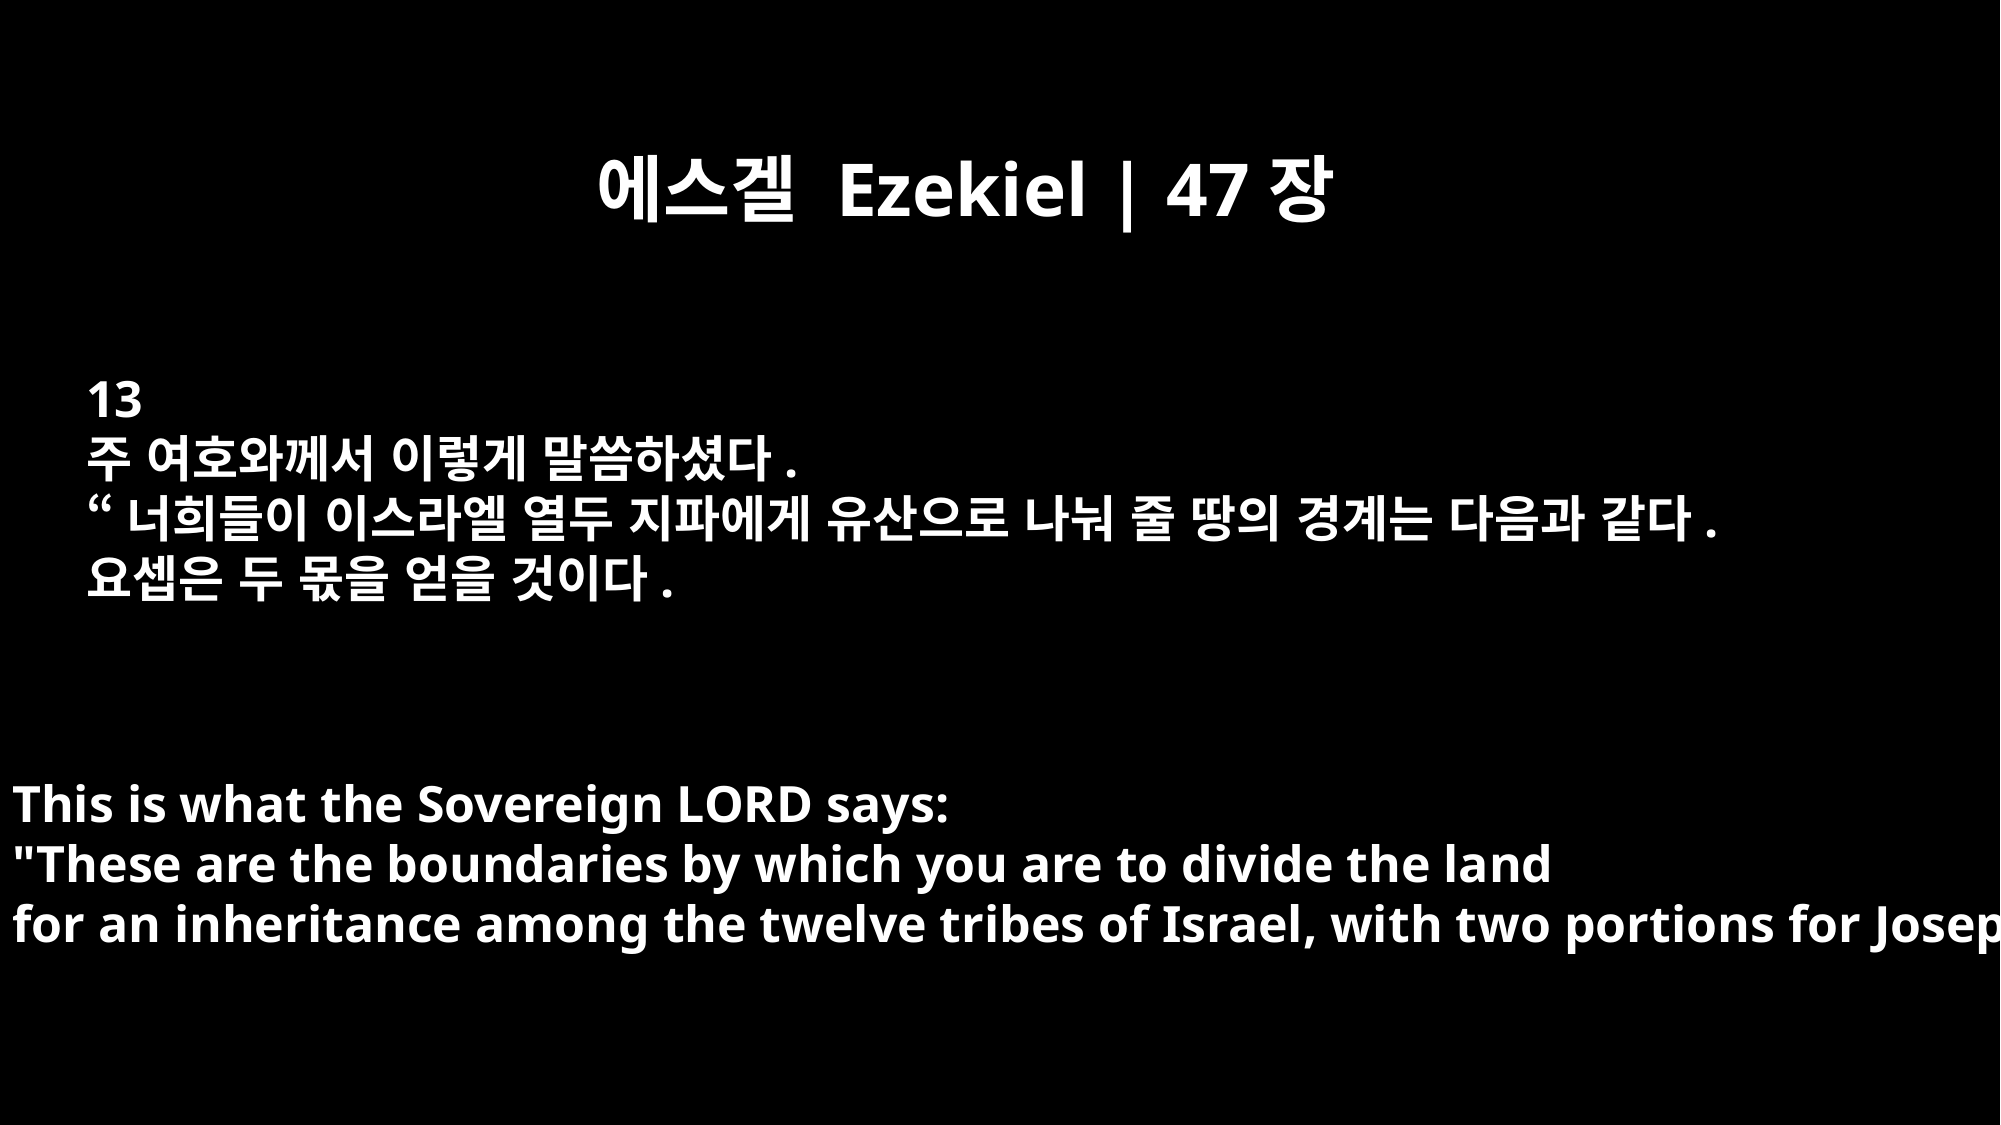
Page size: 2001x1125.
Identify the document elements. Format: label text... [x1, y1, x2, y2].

text_box 13 주 여호와께서 이렇게 말씀하셨다. “너희들이 이스라엘 열두 지파에게 유산으로 나눠 줄 땅의 경계는 다음과 같다. 요셉은 두 몫을 얻을 것이다. [71, 359, 1748, 615]
text_box This is what the Sovereign LORD says: "These are the boundaries by which you are to divide the land for an inheritance among the twelve tribes of Israel, with two portions for Joseph. [0, 764, 2000, 960]
text_box 에스겔 Ezekiel | 47장 [581, 136, 1351, 239]
